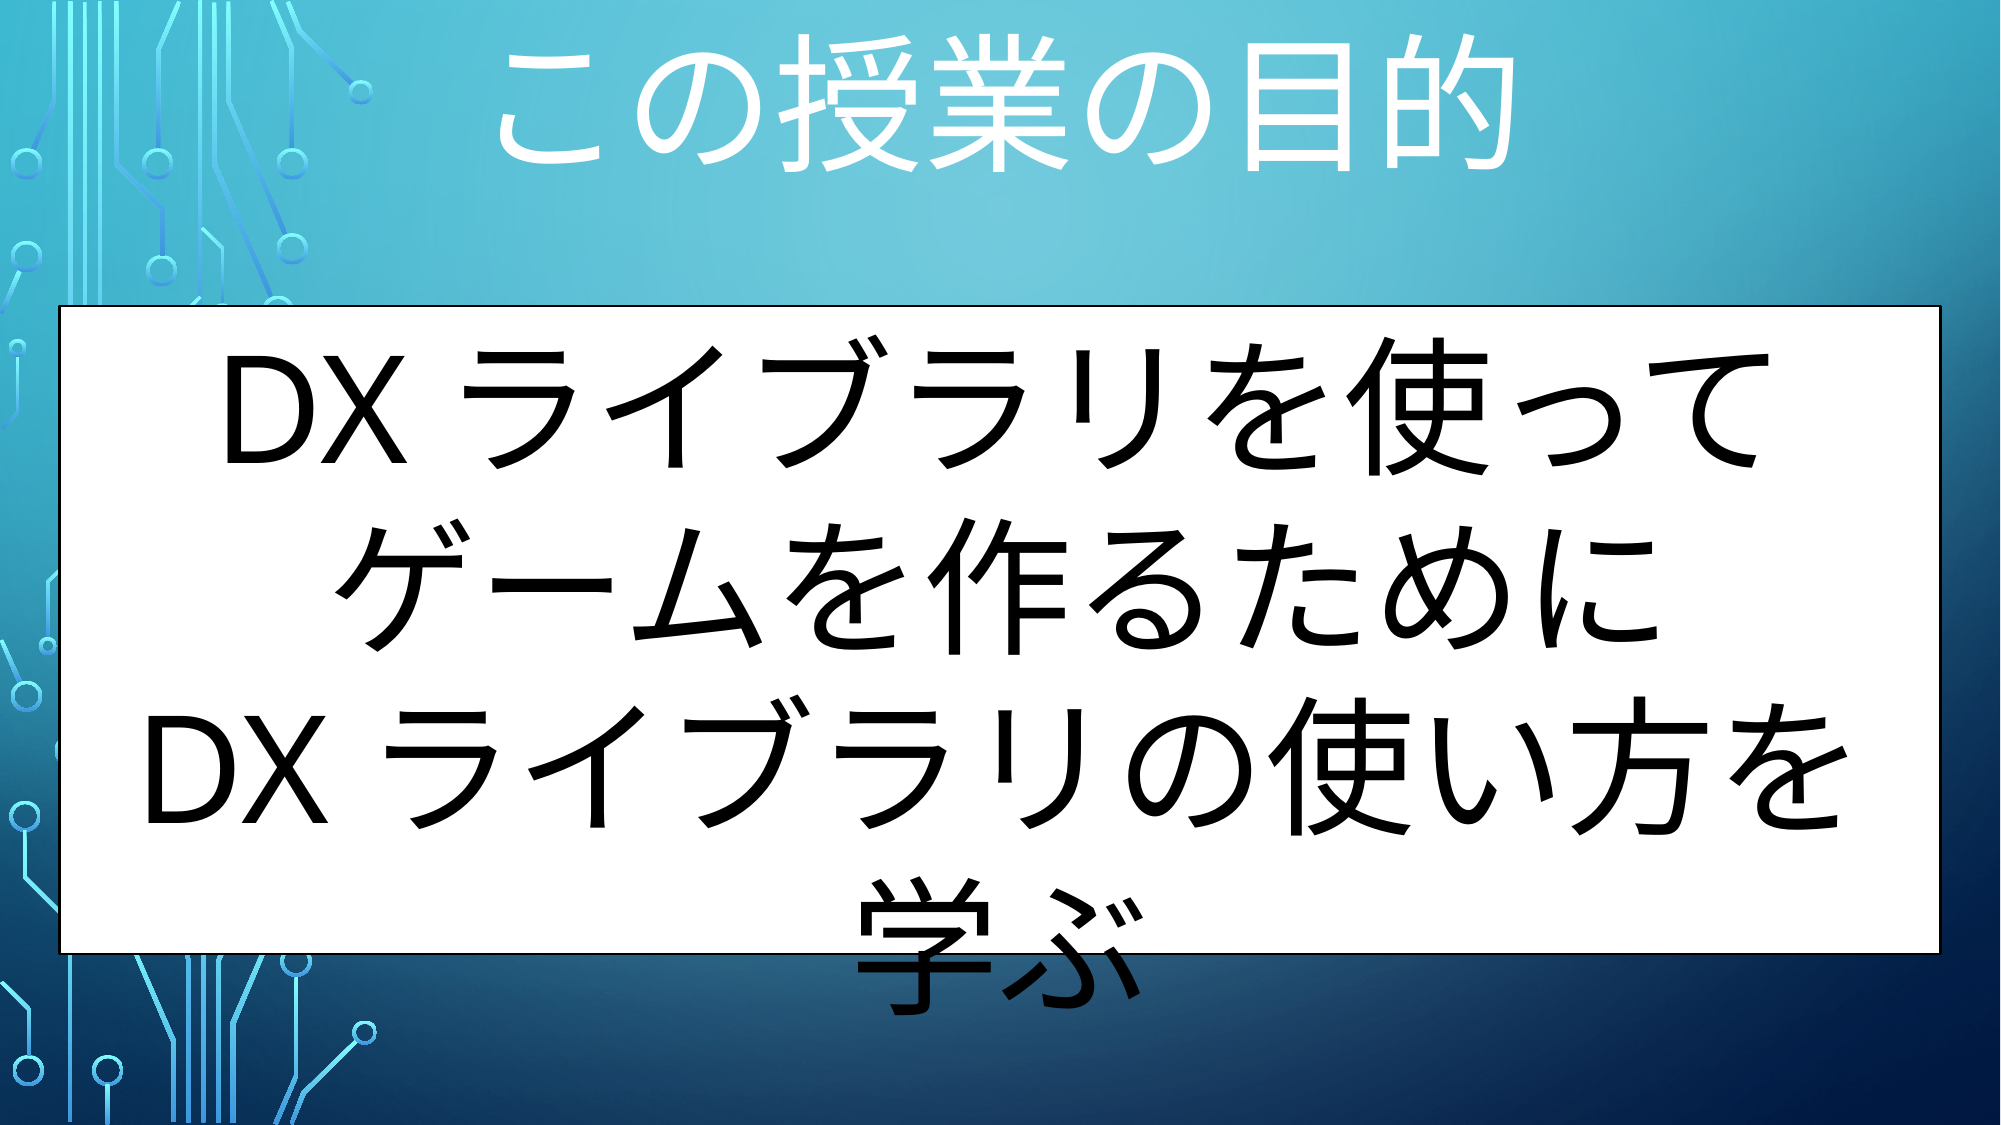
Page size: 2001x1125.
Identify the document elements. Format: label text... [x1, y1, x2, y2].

text_box DXライブラリを使って ゲームを作るために DXライブラリの使い方を学ぶ [58, 305, 1942, 955]
text_box この授業の目的 [0, 3, 2000, 199]
